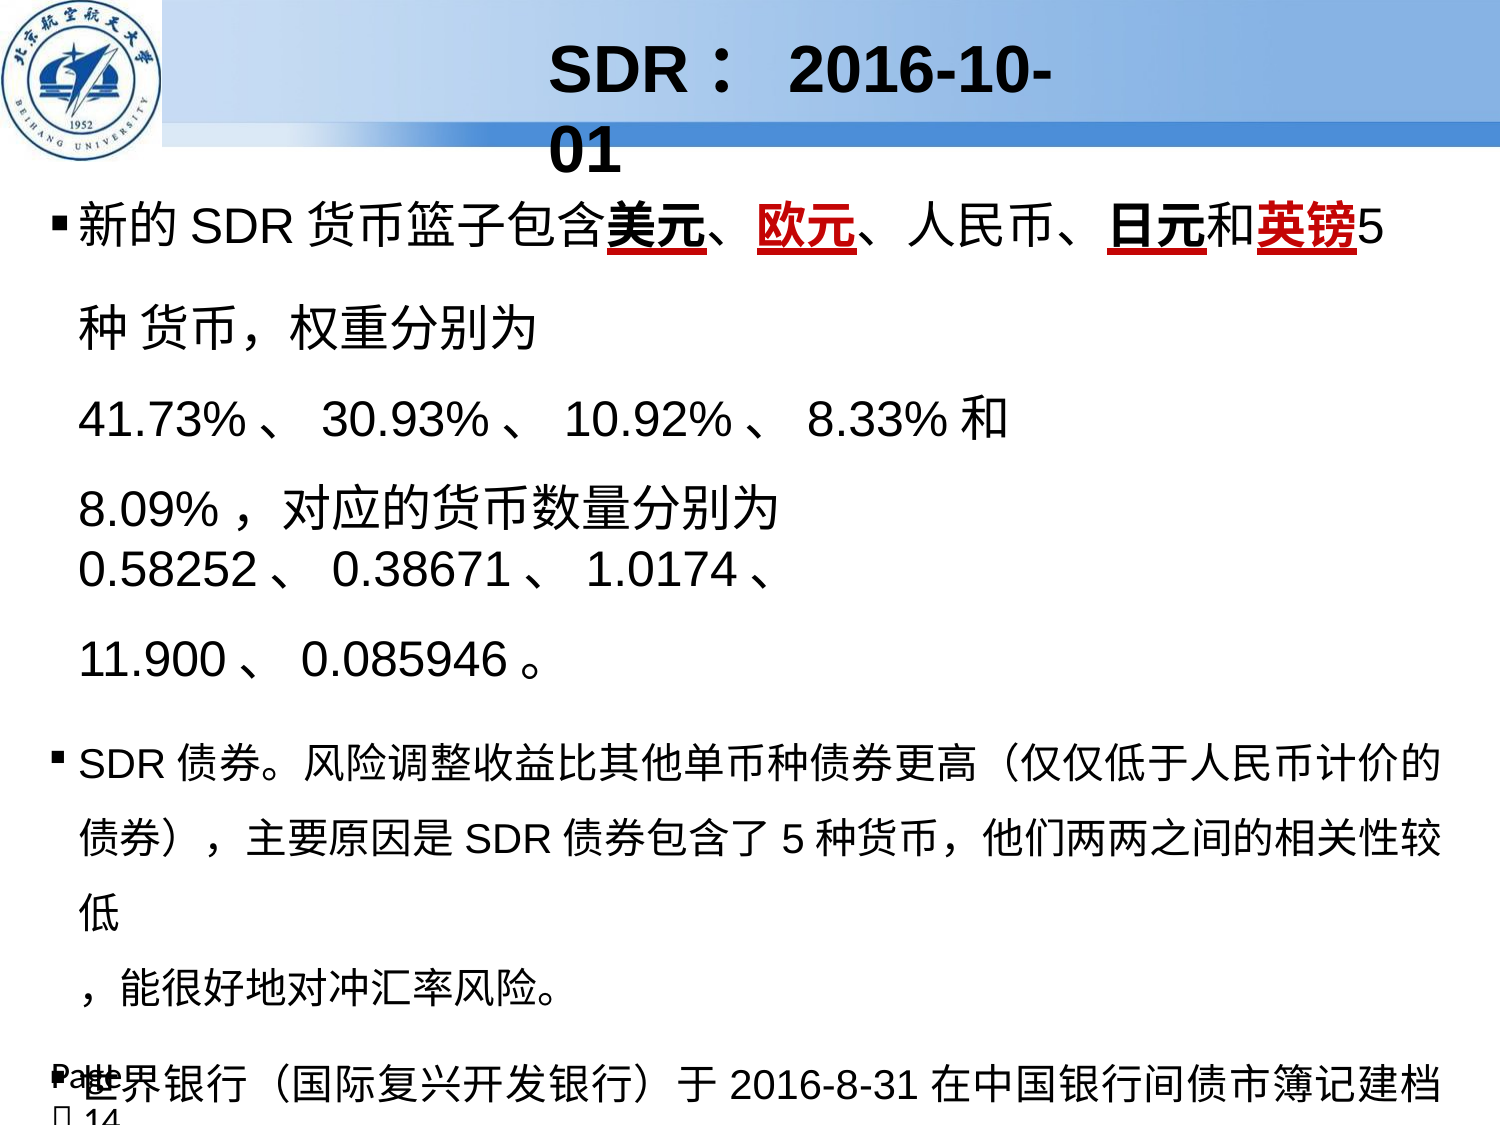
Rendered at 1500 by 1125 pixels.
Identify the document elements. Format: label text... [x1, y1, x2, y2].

picture [162, 0, 1500, 152]
text_box [0, 0, 162, 162]
text_box 新的SDR货币篮子包含美元、欧元、人民币、日元和英镑5种 货币，权重分别为41.73%、30.93%、10.92%、8.33%和 8.09%，对应的货币数量分别为0.58252、0.38671、1.0174、 11.900、0.085946。 SDR债券。风险调整收益比其他单币种债券更高（仅仅低于人民币计价的 债券），主要原因是SDR债券包含了5种货币，他们两两之间的相关性较低 ，能很好地对冲汇率风险。 世界银行（国际复兴开发银行）于2016-8-31在中国银行间债市簿记建档发 行5亿特别提款权（SDR）计价债券，期限三年，募集资金净额将用于发行 人的一般运营用途；此亦为首只以人民币进行结算的SDR债券。 [46, 155, 1443, 1125]
title SDR：2016-10-01 [546, 24, 1100, 155]
